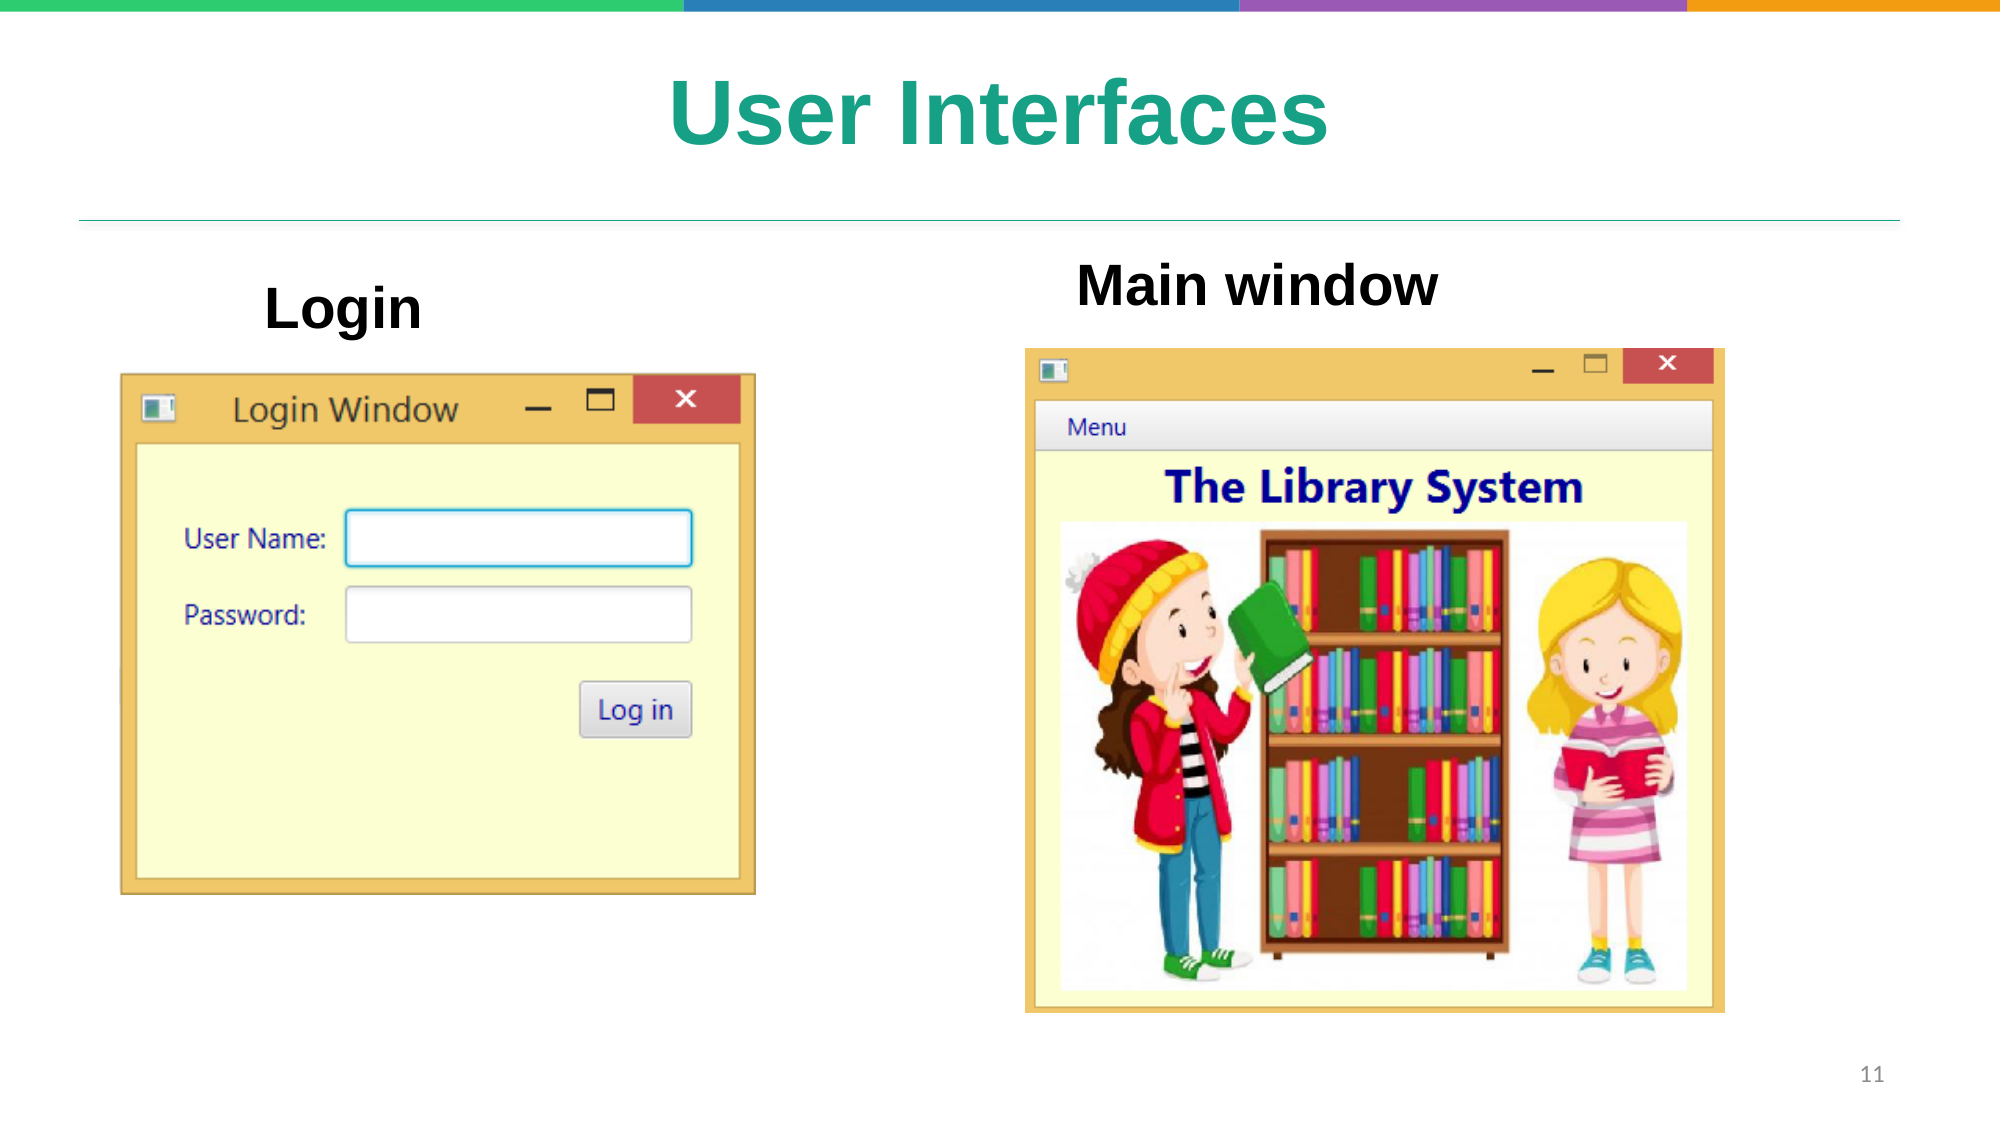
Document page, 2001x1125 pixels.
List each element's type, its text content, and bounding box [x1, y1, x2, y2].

title User Interfaces [99, 14, 1900, 202]
picture [118, 372, 756, 895]
list Login [99, 262, 1900, 1005]
picture [1025, 348, 1725, 1013]
text_box Main window [1062, 239, 1455, 325]
slide_number 11 [1433, 1042, 1900, 1103]
